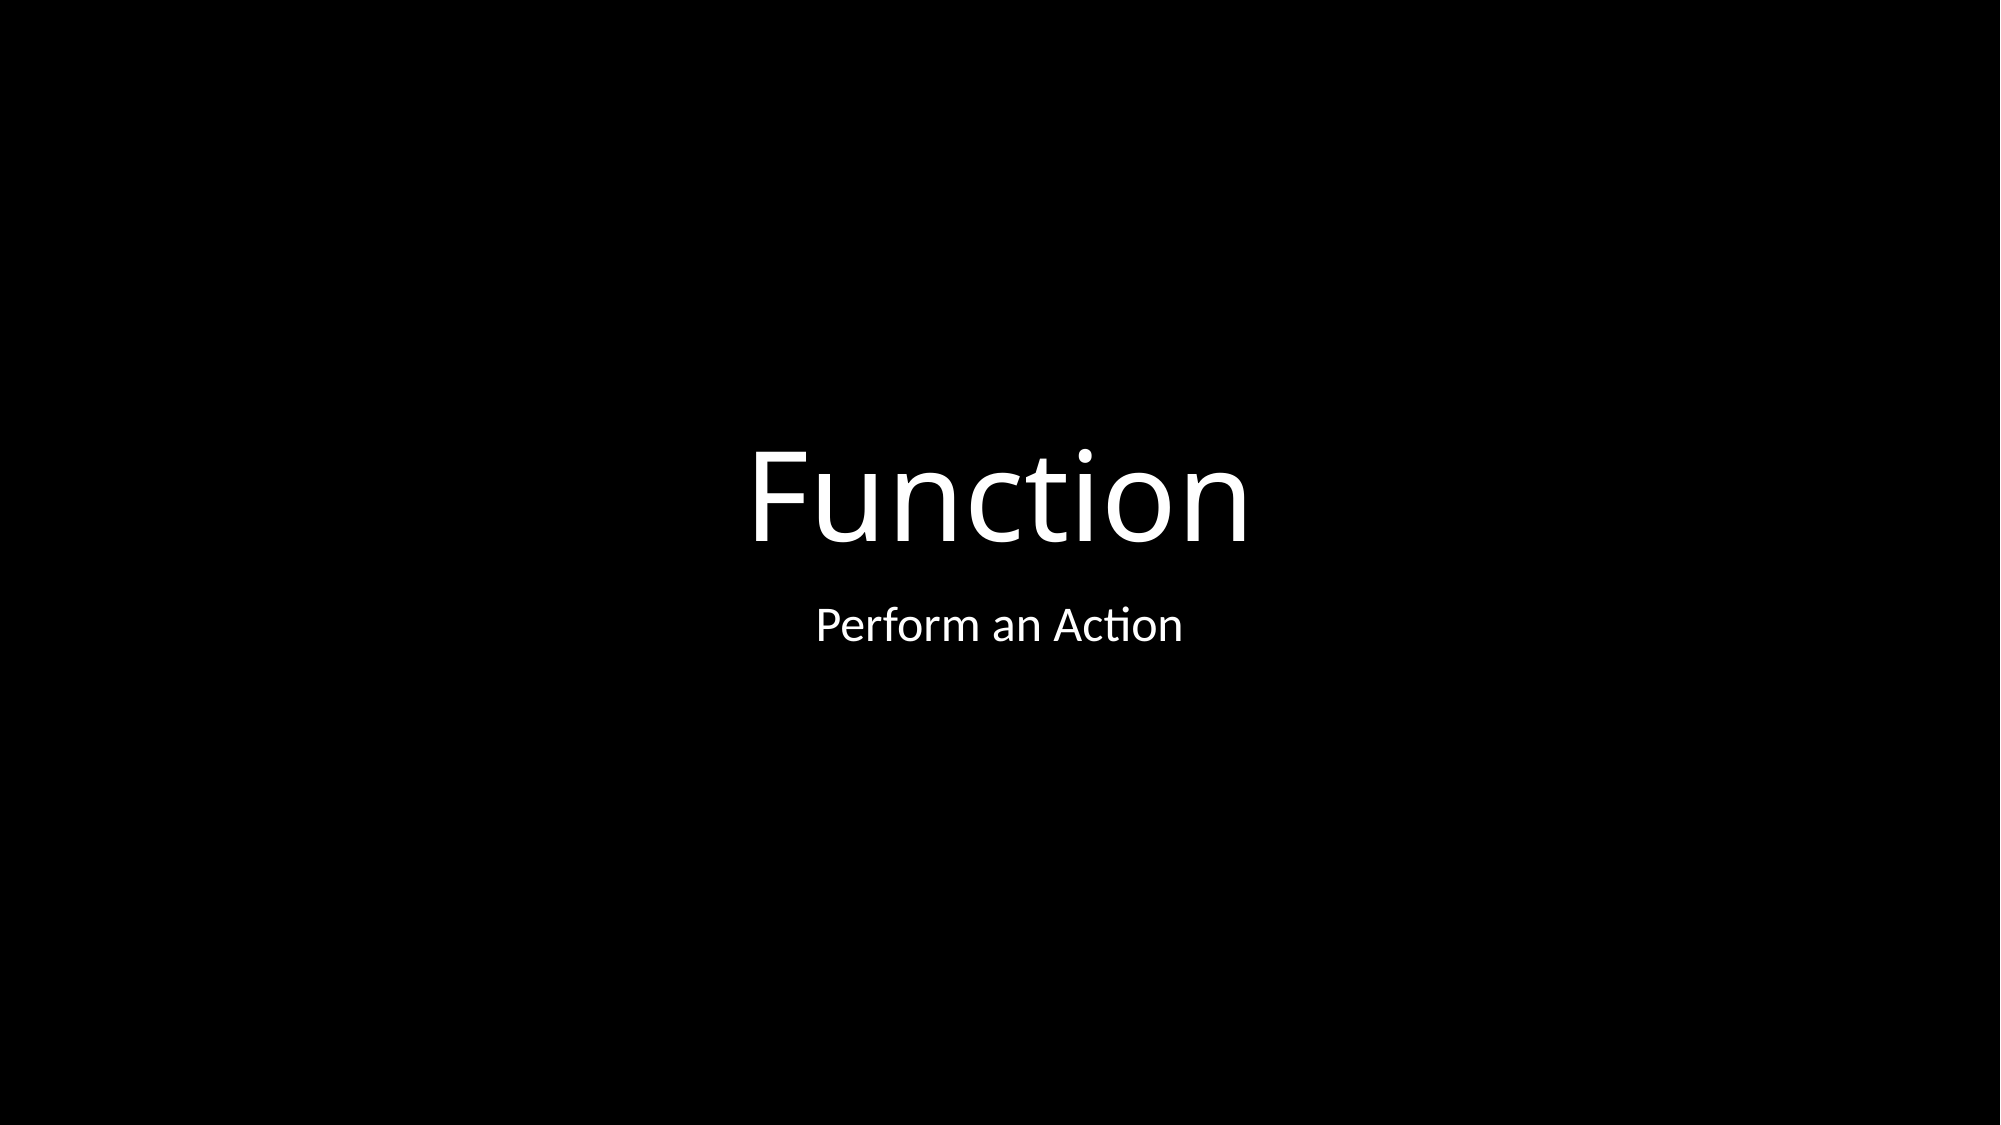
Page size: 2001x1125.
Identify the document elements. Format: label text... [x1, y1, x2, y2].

title Function [249, 184, 1750, 576]
subtitle Perform an Action [249, 590, 1750, 863]
